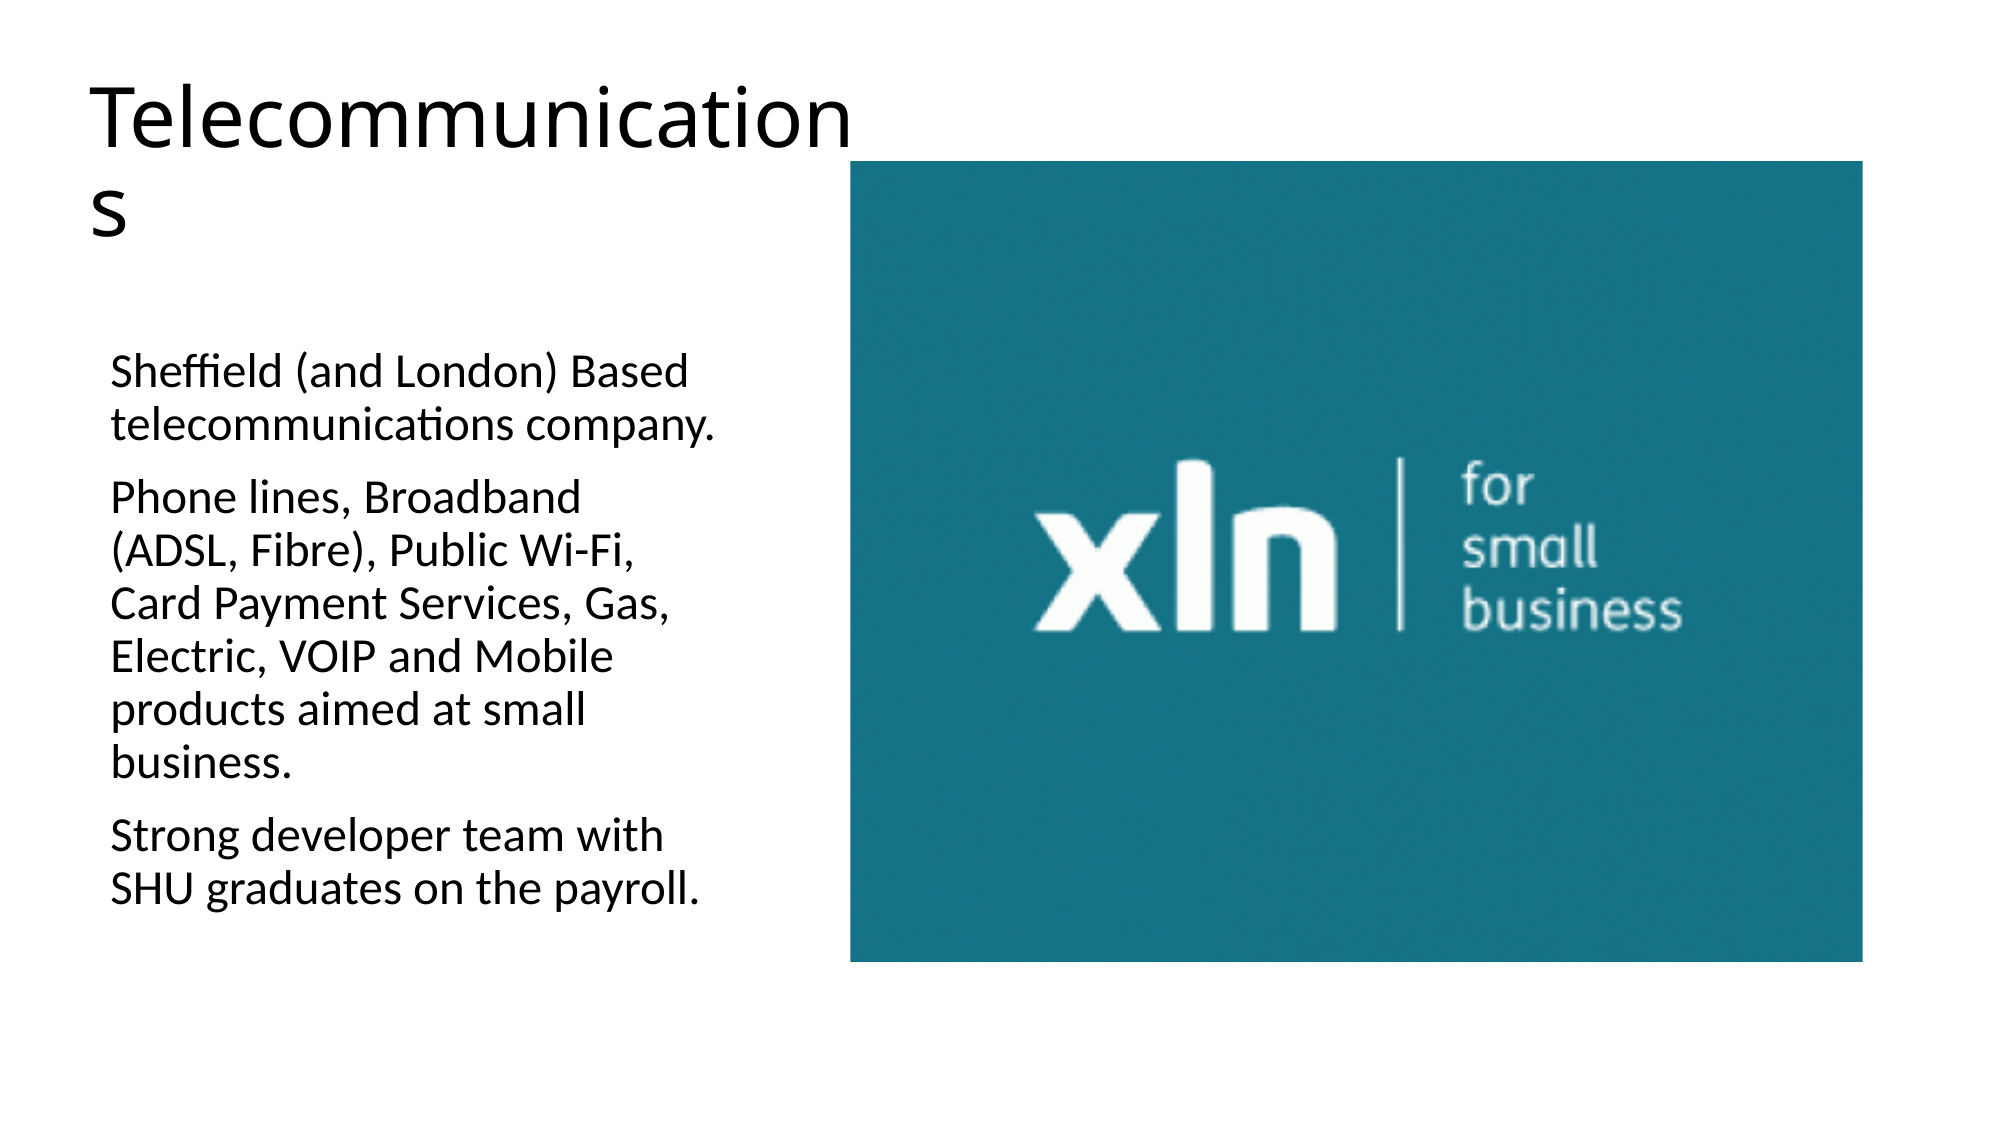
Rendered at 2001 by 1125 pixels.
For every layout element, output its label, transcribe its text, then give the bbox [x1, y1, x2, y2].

list Sheffield (and London) Based telecommunications company. Phone lines, Broadband (ADSL, Fibre), Public Wi-Fi, Card Payment Services, Gas, Electric, VOIP and Mobile products aimed at small business. Strong developer team with SHU graduates on the payroll. [95, 337, 741, 963]
picture [850, 161, 1863, 962]
title Telecommunications [74, 0, 897, 263]
